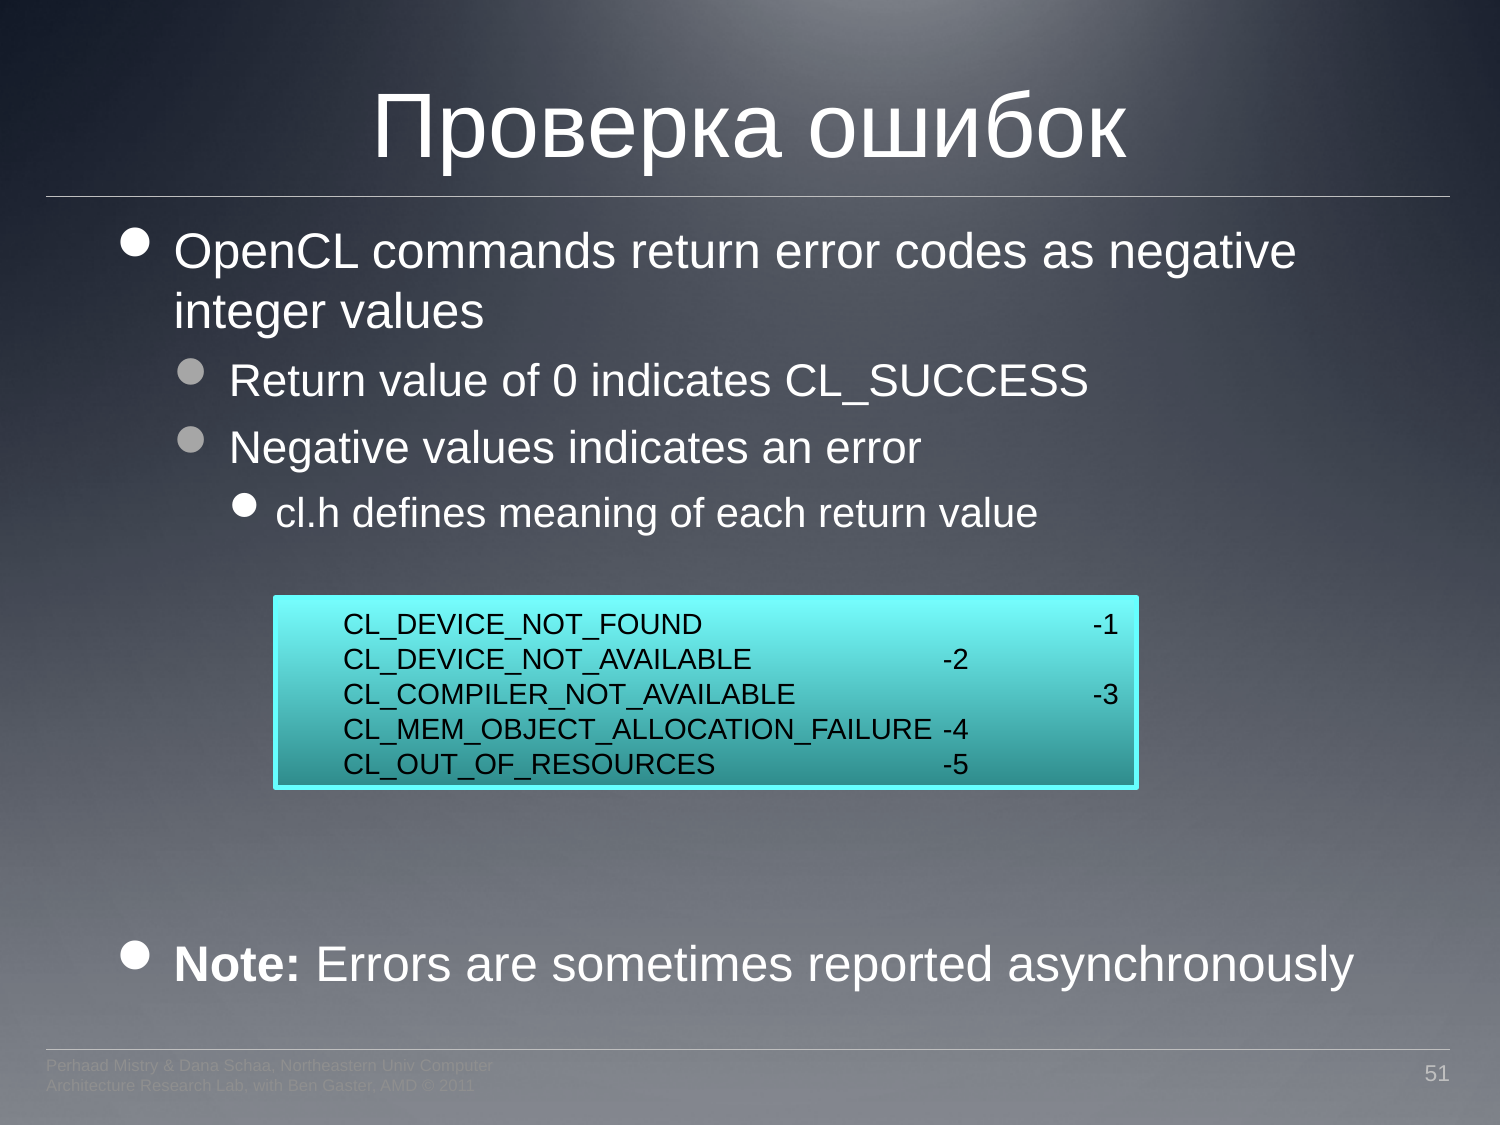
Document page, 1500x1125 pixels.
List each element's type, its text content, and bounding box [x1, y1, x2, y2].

text_box CL_DEVICE_NOT_FOUND -1 CL_DEVICE_NOT_AVAILABLE -2 CL_COMPILER_NOT_AVAILABLE -3 CL_MEM_OBJECT_ALLOCATION_FAILURE -4 CL_OUT_OF_RESOURCES -5 [273, 595, 1139, 790]
list OpenCL commands return error codes as negative integer values Return value of 0 indicates CL_SUCCESS Negative values indicates an error cl.h defines meaning of each return value Note: Errors are sometimes reported asynchronously [101, 210, 1394, 1024]
footer Perhaad Mistry & Dana Schaa, Northeastern Univ Computer Architecture Research Lab, with Ben Gaster, AMD © 2011 [46, 1042, 521, 1103]
title Проверка ошибок [105, 17, 1394, 183]
slide_number 51 [1325, 1042, 1450, 1103]
